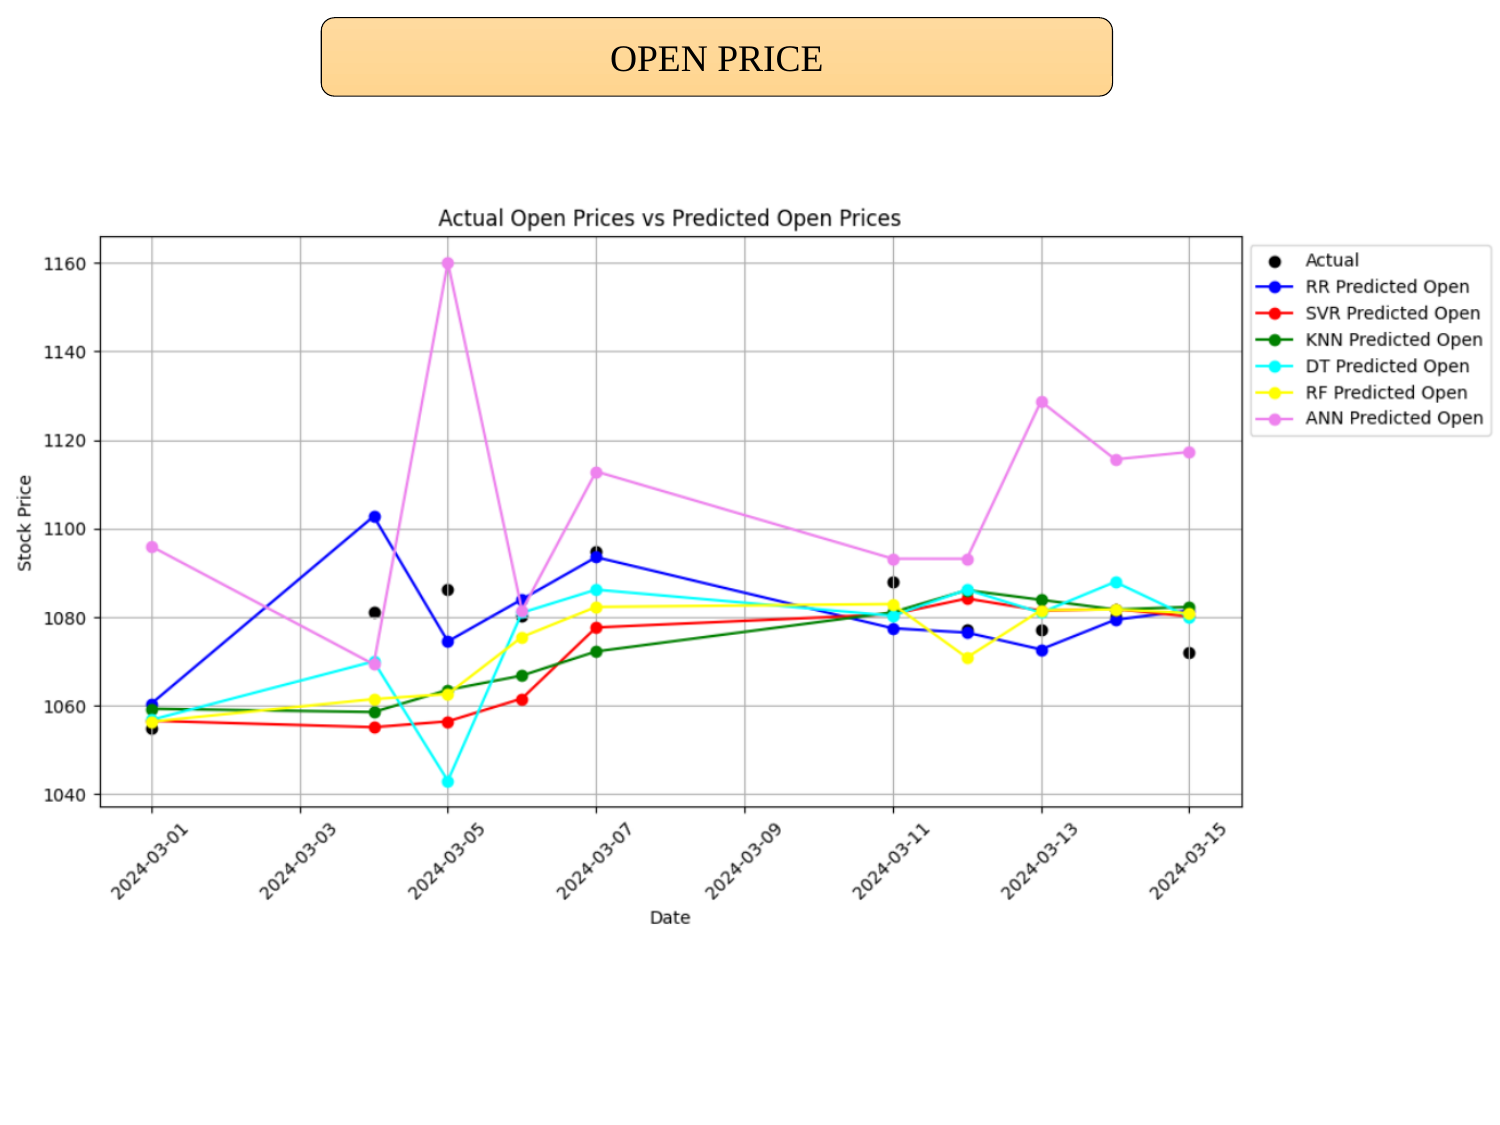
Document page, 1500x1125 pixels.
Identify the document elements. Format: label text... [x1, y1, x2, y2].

picture [0, 199, 1500, 926]
text_box OPEN PRICE [320, 17, 1114, 97]
